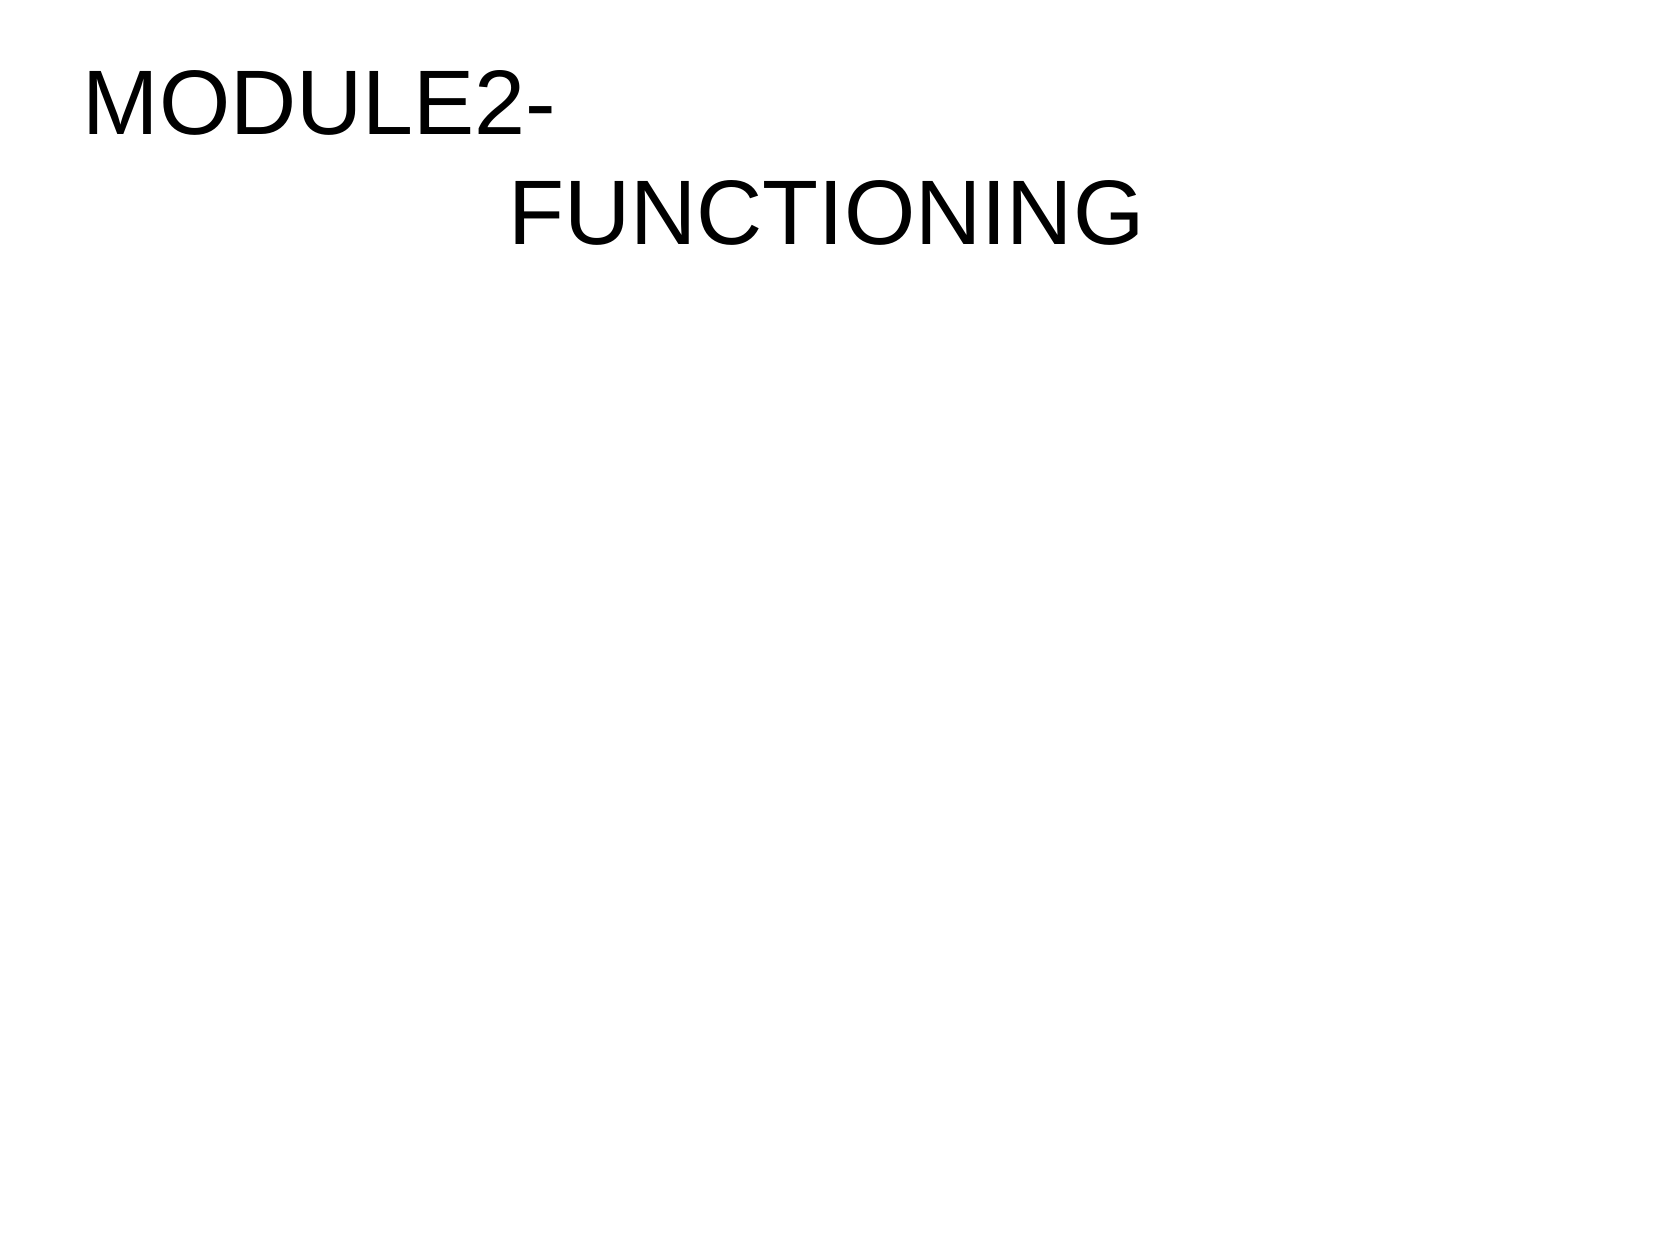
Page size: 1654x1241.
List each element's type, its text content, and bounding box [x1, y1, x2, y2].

text_box MODULE2- FUNCTIONING [82, 49, 1571, 257]
